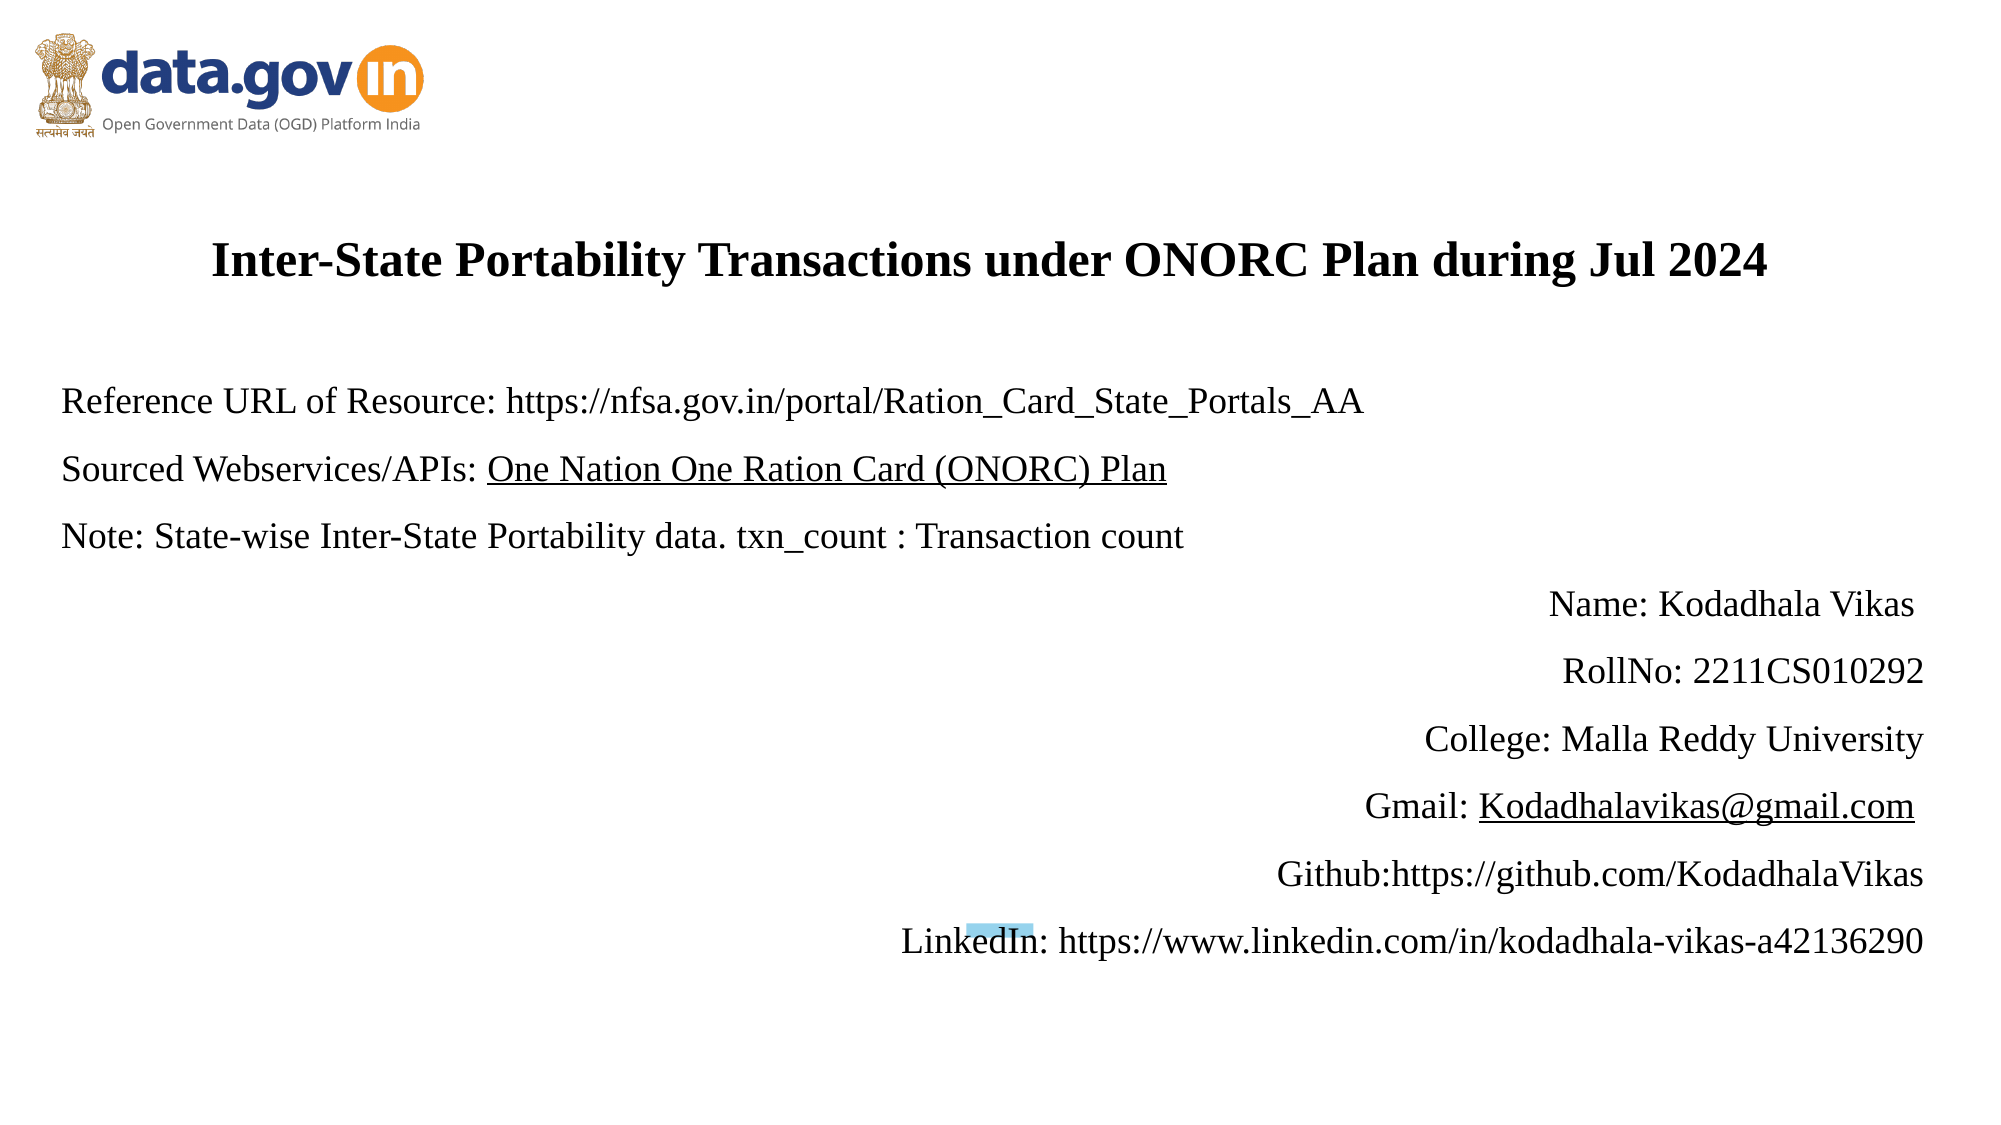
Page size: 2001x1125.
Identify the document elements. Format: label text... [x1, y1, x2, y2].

picture [31, 32, 426, 139]
text_box Inter-State Portability Transactions under ONORC Plan during Jul 2024 Reference URL of Resource: https://nfsa.gov.in/portal/Ration_Card_State_Portals_AA Sourced Webservices/APIs: One Nation One Ration Card (ONORC) Plan Note: State-wise Inter-State Portability data. txn_count : Transaction count Name: Kodadhala Vikas RollNo: 2211CS010292 College: Malla Reddy University Gmail: Kodadhalavikas@gmail.com Github:https://github.com/KodadhalaVikas LinkedIn: https://www.linkedin.com/in/kodadhala-vikas-a42136290 [46, 218, 1940, 969]
subtitle [15, 13, 632, 158]
